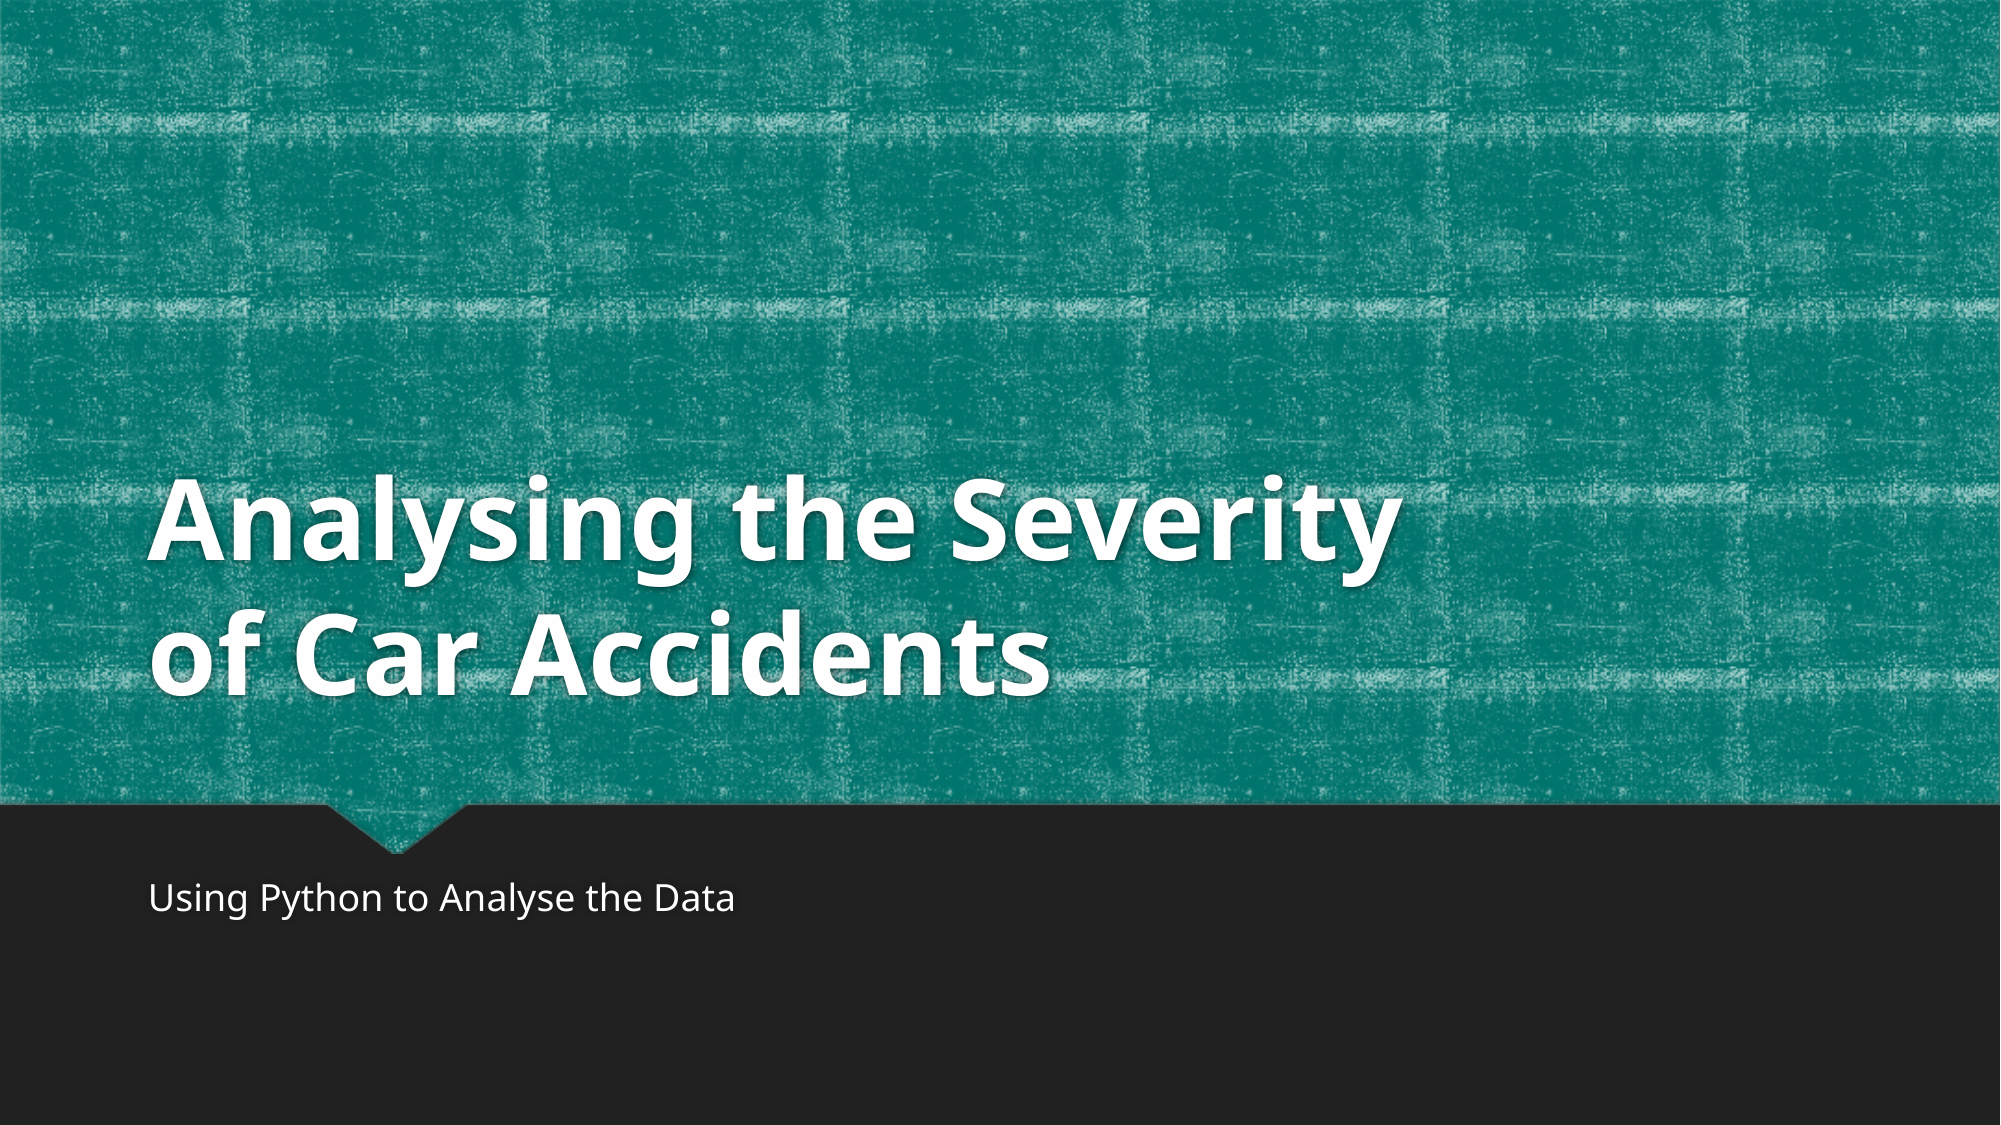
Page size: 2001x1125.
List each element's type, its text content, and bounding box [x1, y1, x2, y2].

title Analysing the Severity of Car Accidents [132, 237, 1868, 726]
subtitle Using Python to Analyse the Data [132, 866, 1868, 938]
